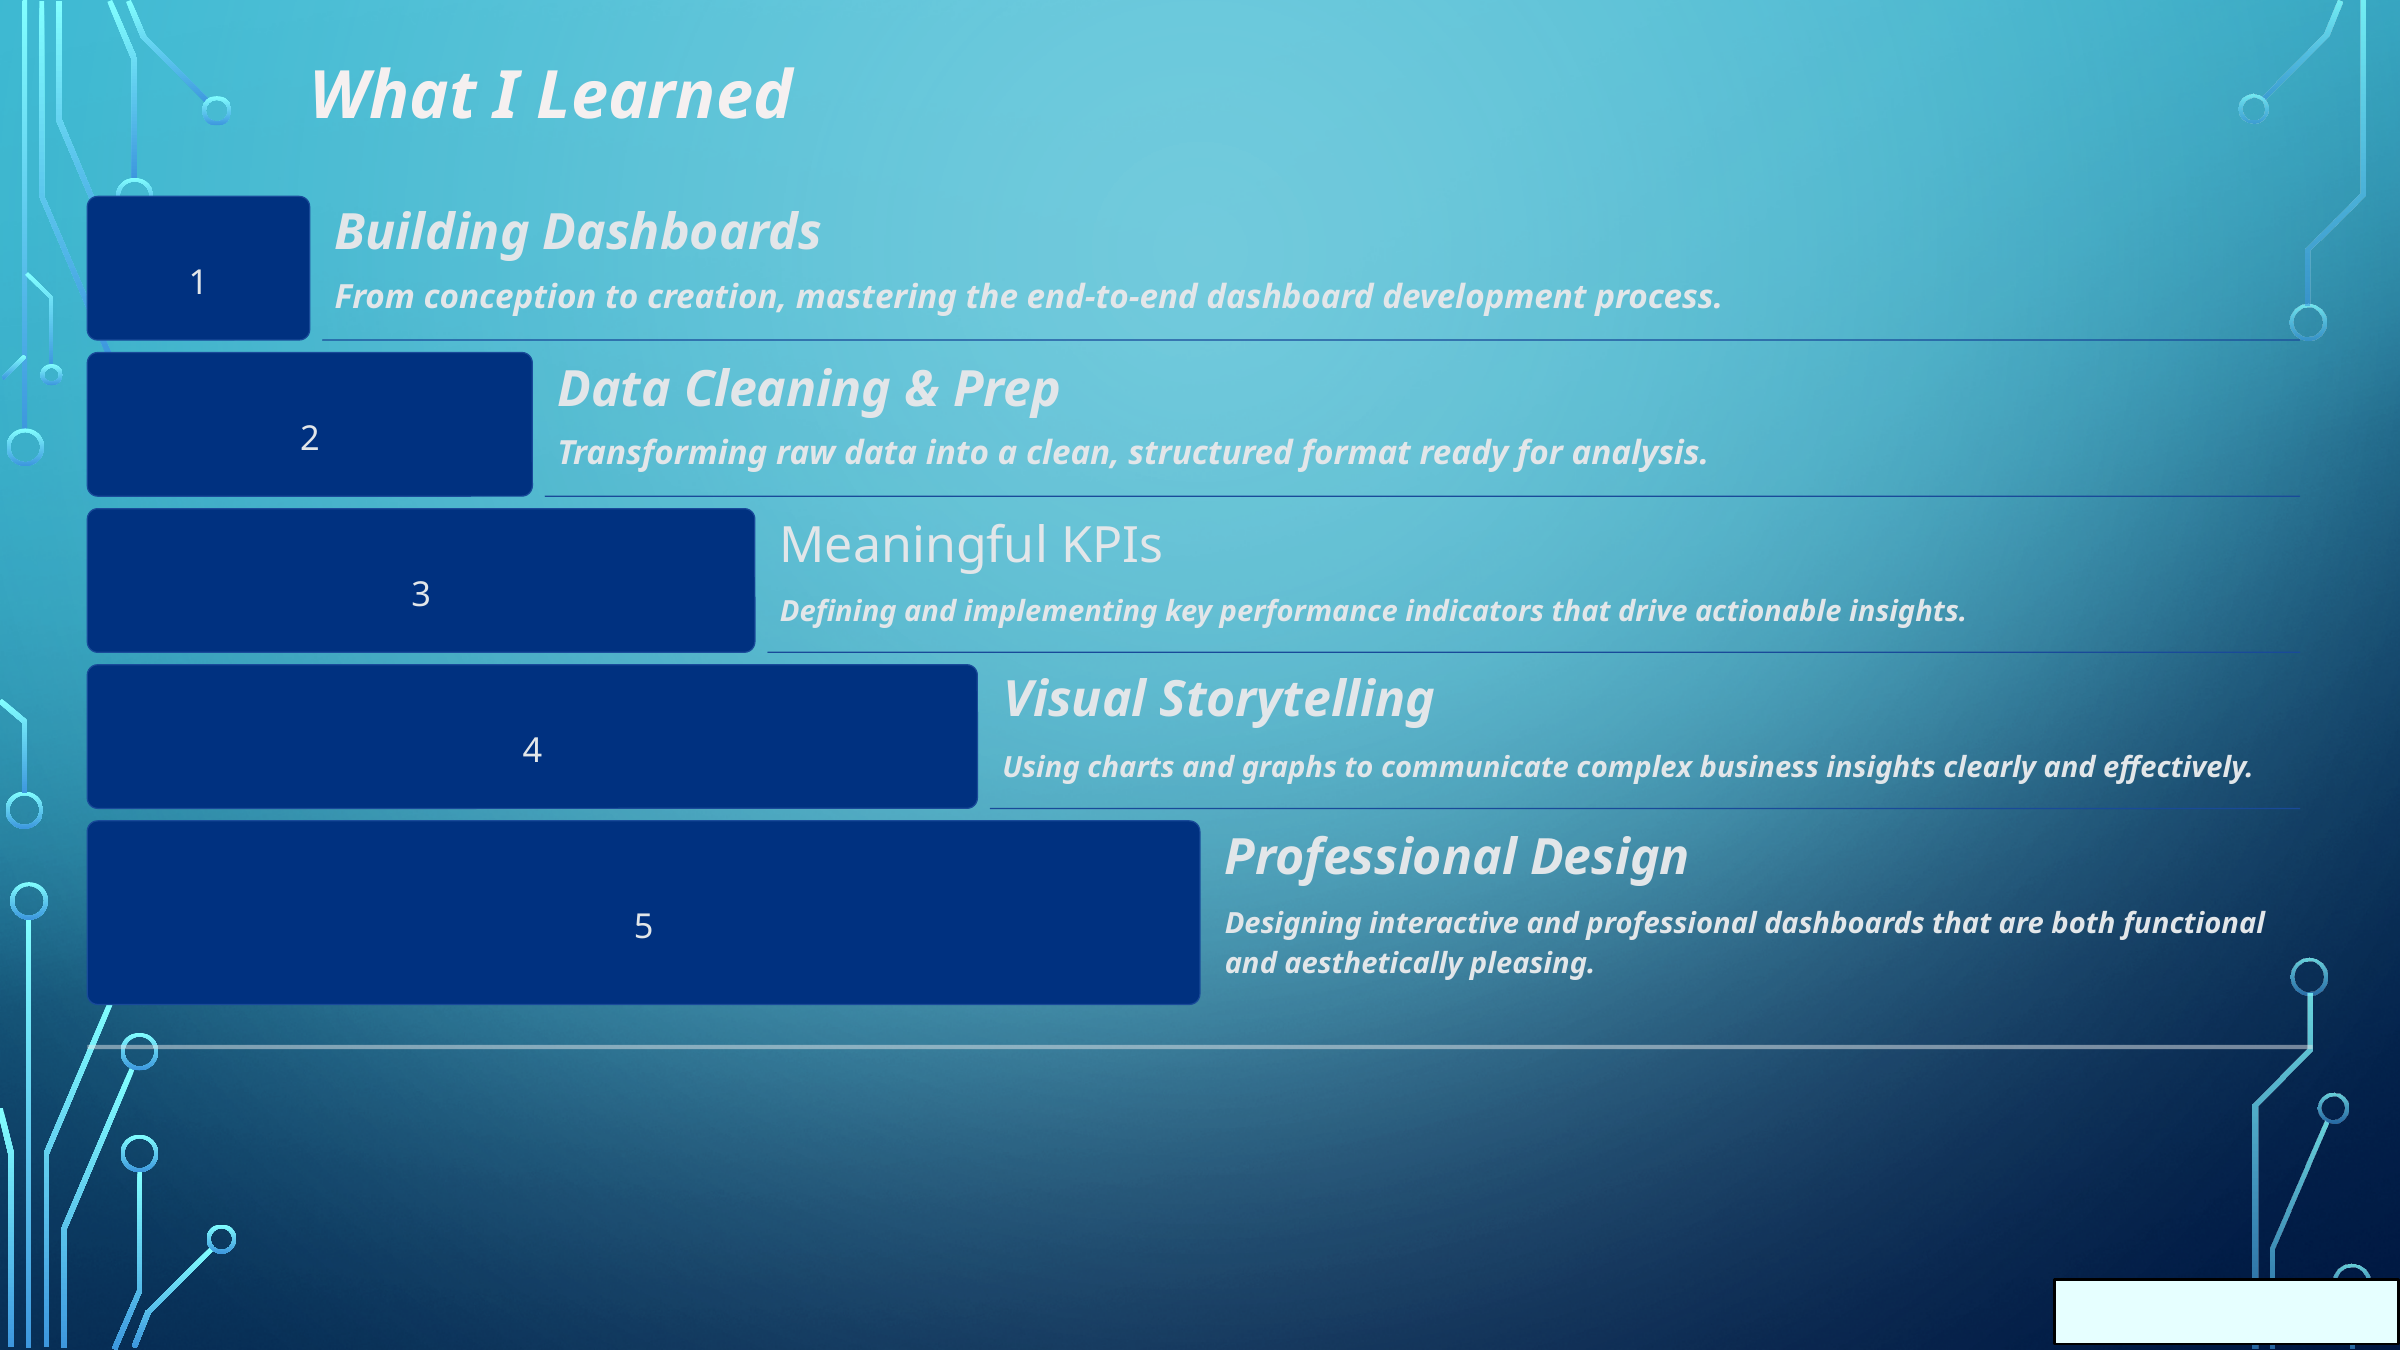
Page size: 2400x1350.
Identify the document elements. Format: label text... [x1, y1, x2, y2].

text_box 2 [292, 402, 328, 447]
text_box Designing interactive and professional dashboards that are both functional and aesthetically pleasing. [1224, 899, 2288, 980]
text_box Meaningful KPIs [779, 533, 1092, 573]
text_box [334, 1139, 2313, 1282]
text_box [87, 508, 755, 653]
text_box Visual Storytelling [1003, 687, 1316, 727]
text_box 5 [626, 890, 662, 935]
text_box Data Cleaning & Prep [557, 377, 874, 417]
text_box Transforming raw data into a clean, structured format ready for analysis. [557, 431, 1426, 472]
text_box [87, 196, 310, 341]
text_box What I Learned [309, 54, 1127, 147]
text_box [2053, 1278, 2400, 1345]
text_box From conception to creation, mastering the end-to-end dashboard development process. [334, 275, 1393, 316]
text_box [87, 352, 533, 497]
text_box Building Dashboards [334, 221, 648, 261]
text_box Defining and implementing key performance indicators that drive actionable insights. [779, 587, 1810, 628]
text_box [87, 1044, 2313, 1050]
text_box 1 [180, 246, 216, 290]
text_box 4 [514, 714, 550, 759]
text_box [87, 820, 1200, 1005]
text_box Professional Design [1224, 845, 1537, 885]
text_box 3 [403, 558, 439, 603]
text_box Using charts and graphs to communicate complex business insights clearly and effectively. [1002, 743, 2083, 784]
text_box [87, 664, 978, 809]
